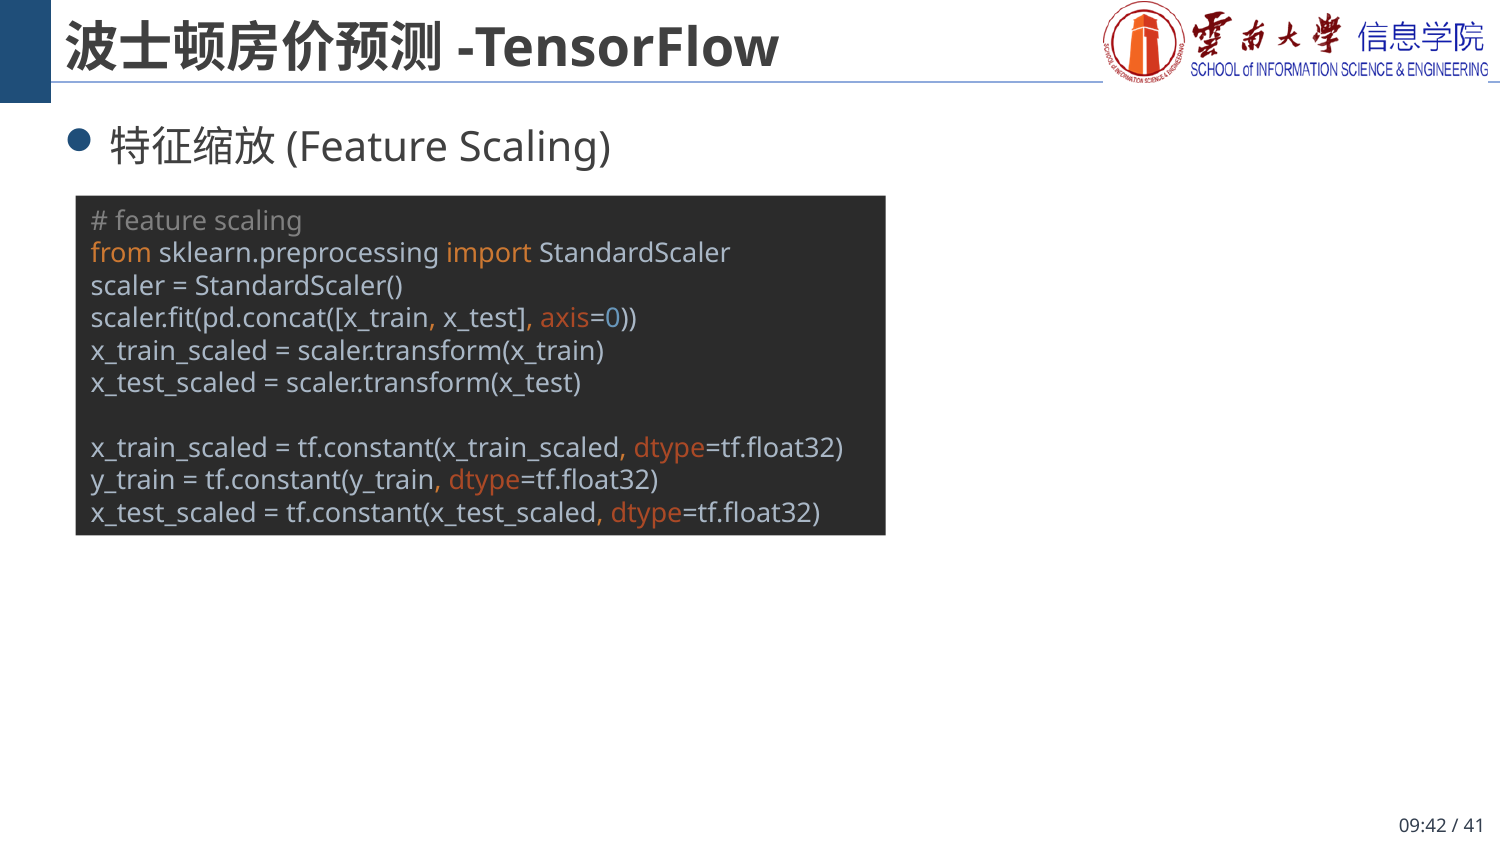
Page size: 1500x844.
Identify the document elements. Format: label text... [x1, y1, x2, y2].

picture [1103, 1, 1488, 83]
list 特征缩放(Feature Scaling) [49, 102, 1448, 779]
title 波士顿房价预测-TensorFlow [49, 10, 886, 85]
text_box # feature scaling from sklearn.preprocessing import StandardScaler scaler = StandardScaler() scaler.fit(pd.concat([x_train, x_test], axis=0)) x_train_scaled = scaler.transform(x_train) x_test_scaled = scaler.transform(x_test) x_train_scaled = tf.constant(x_train_scaled, dtype=tf.float32) y_train = tf.constant(y_train, dtype=tf.float32) x_test_scaled = tf.constant(x_test_scaled, dtype=tf.float32) [75, 195, 886, 536]
